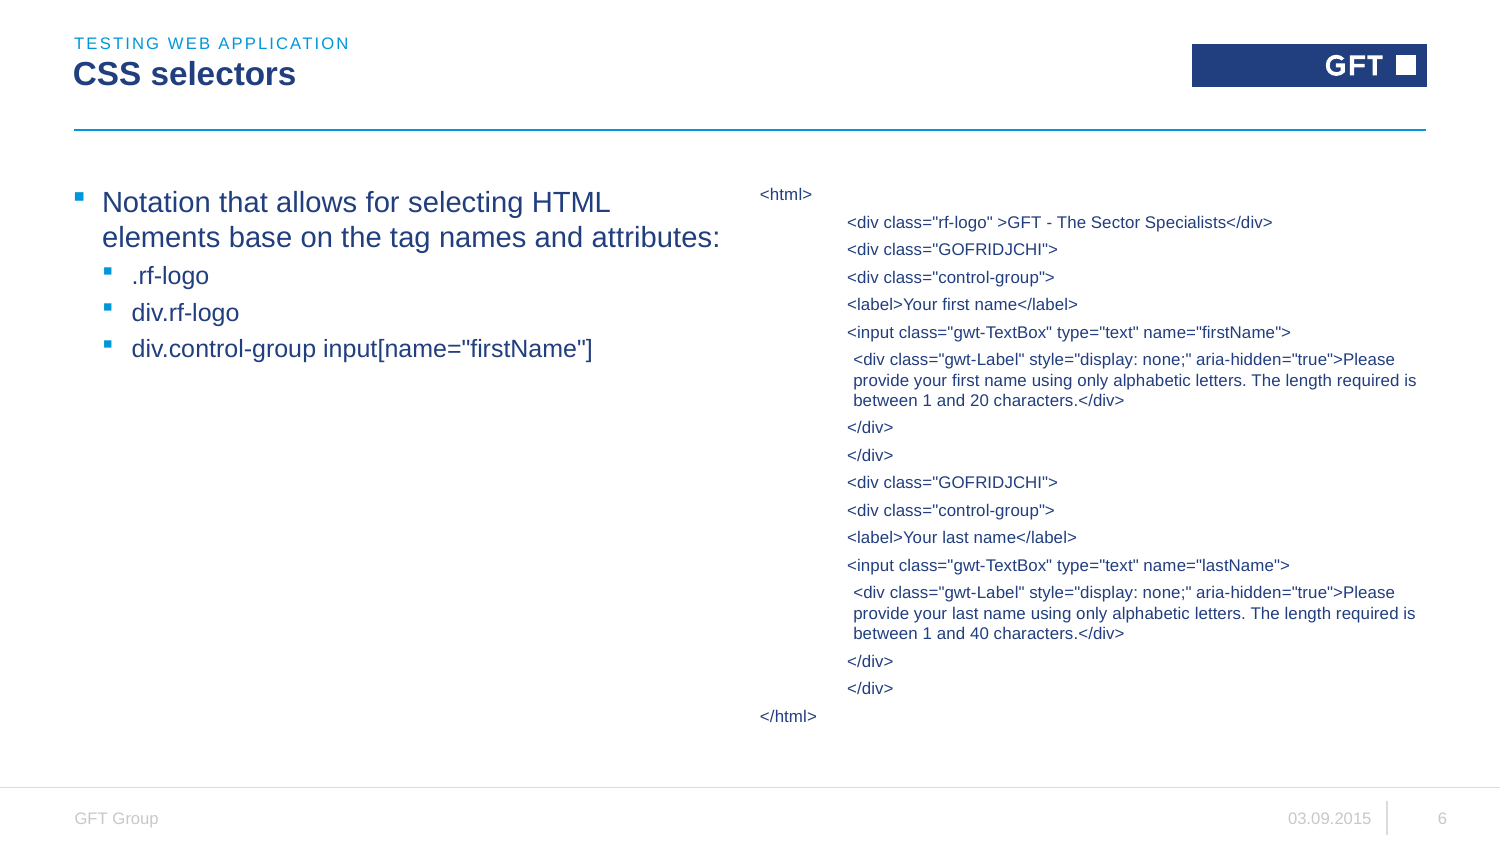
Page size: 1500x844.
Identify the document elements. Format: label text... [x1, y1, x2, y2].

list Testing Web application [74, 32, 1172, 53]
list <html> <div class="rf-logo" >GFT - The Sector Specialists</div> <div class="GOFRIDJCHI"> <div class="control-group"> <label>Your first name</label> <input class="gwt-TextBox" type="text" name="firstName"> <div class="gwt-Label" style="display: none;" aria-hidden="true">Please provide your first name using only alphabetic letters. The length required is between 1 and 20 characters.</div> </div> </div> <div class="GOFRIDJCHI"> <div class="control-group"> <label>Your last name</label> <input class="gwt-TextBox" type="text" name="lastName"> <div class="gwt-Label" style="display: none;" aria-hidden="true">Please provide your last name using only alphabetic letters. The length required is between 1 and 40 characters.</div> </div> </div> </html> [760, 183, 1423, 736]
title CSS selectors [72, 56, 1171, 94]
list Notation that allows for selecting HTML elements base on the tag names and attributes: .rf-logo div.rf-logo div.control-group input[name="firstName"] [72, 183, 736, 736]
